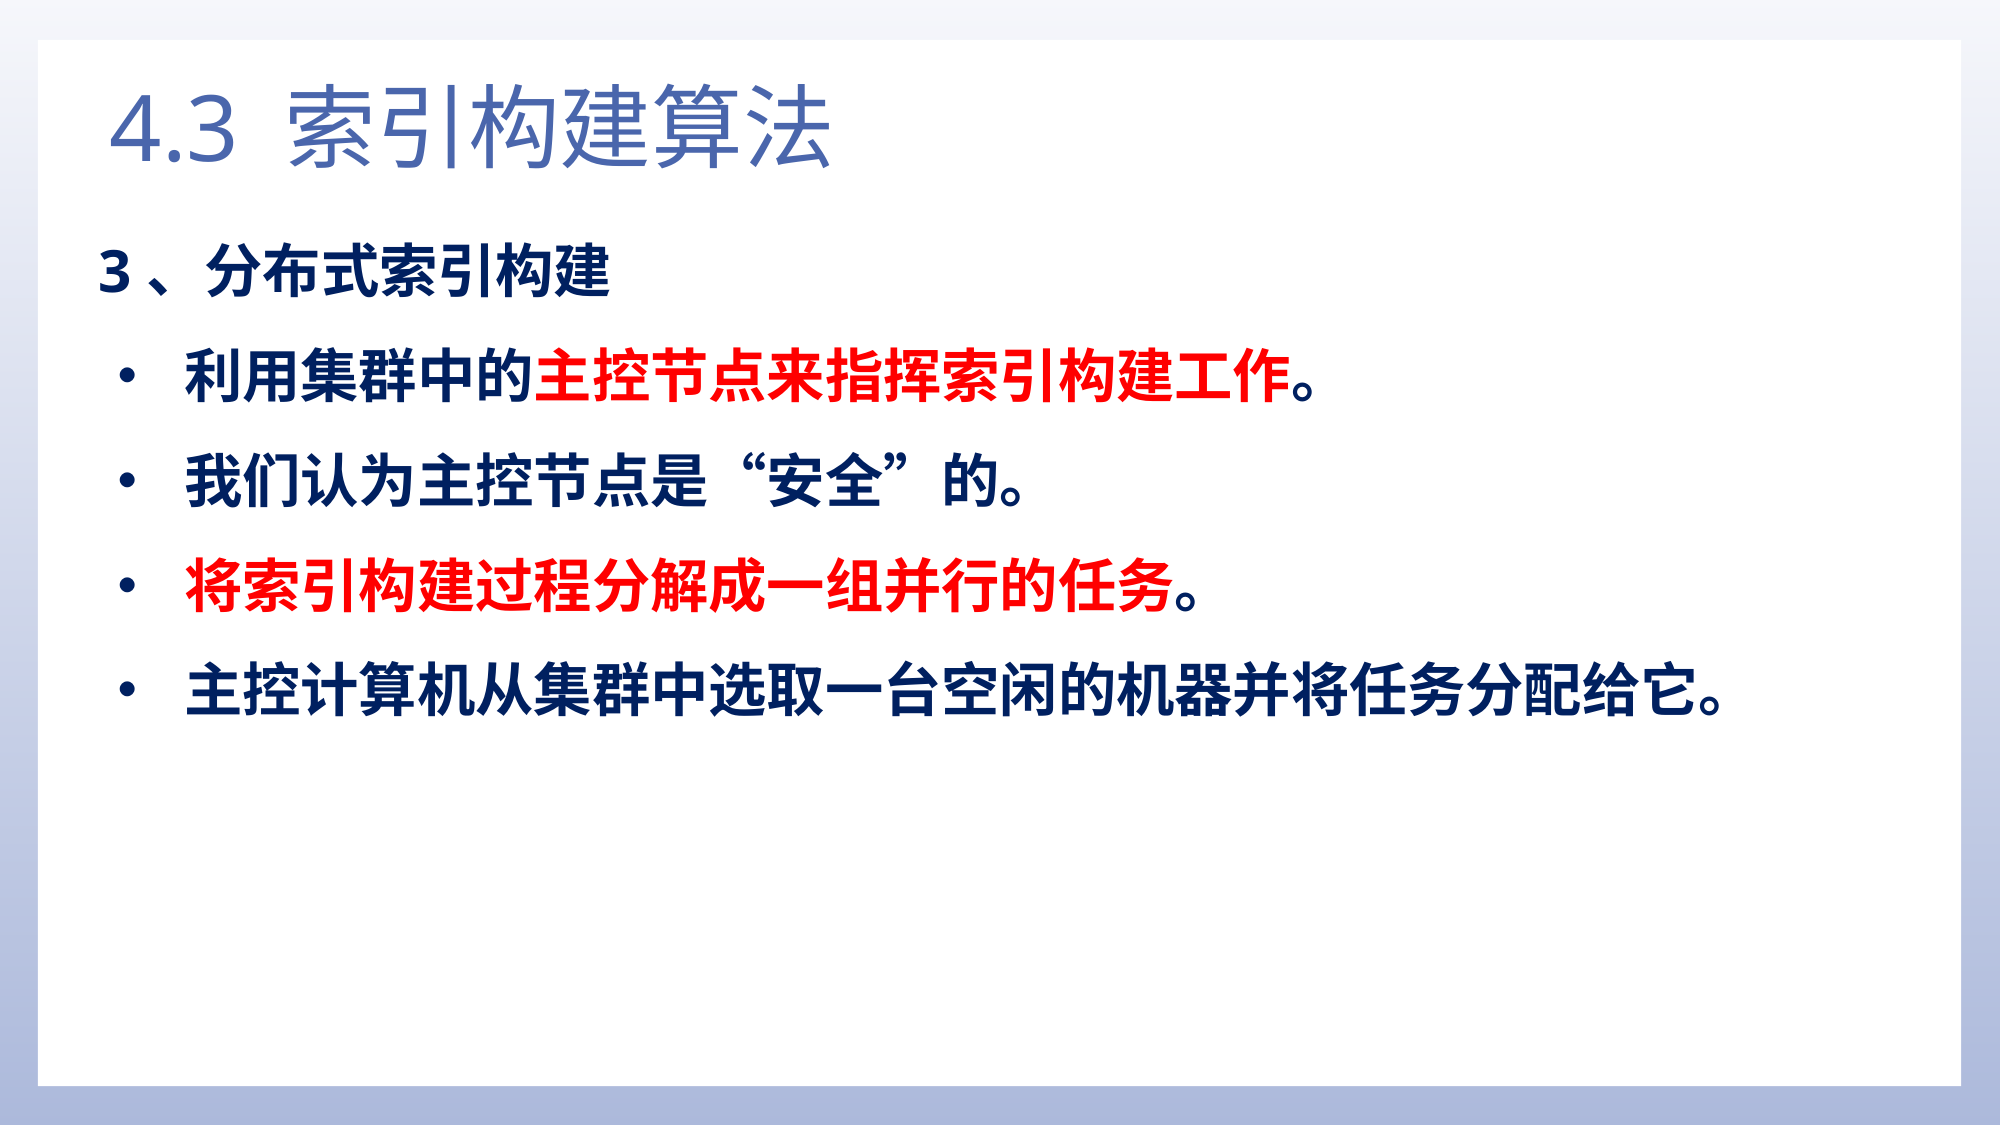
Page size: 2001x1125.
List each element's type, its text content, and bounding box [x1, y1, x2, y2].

title 4.3 索引构建算法 [94, 48, 1715, 192]
list 3、分布式索引构建 • 利用集群中的主控节点来指挥索引构建工作。 • 我们认为主控节点是“安全”的。 • 将索引构建过程分解成一组并行的任务。 • 主控计算机从集群中选取一台空闲的机器并将任务分配给它。 [76, 192, 1978, 1107]
